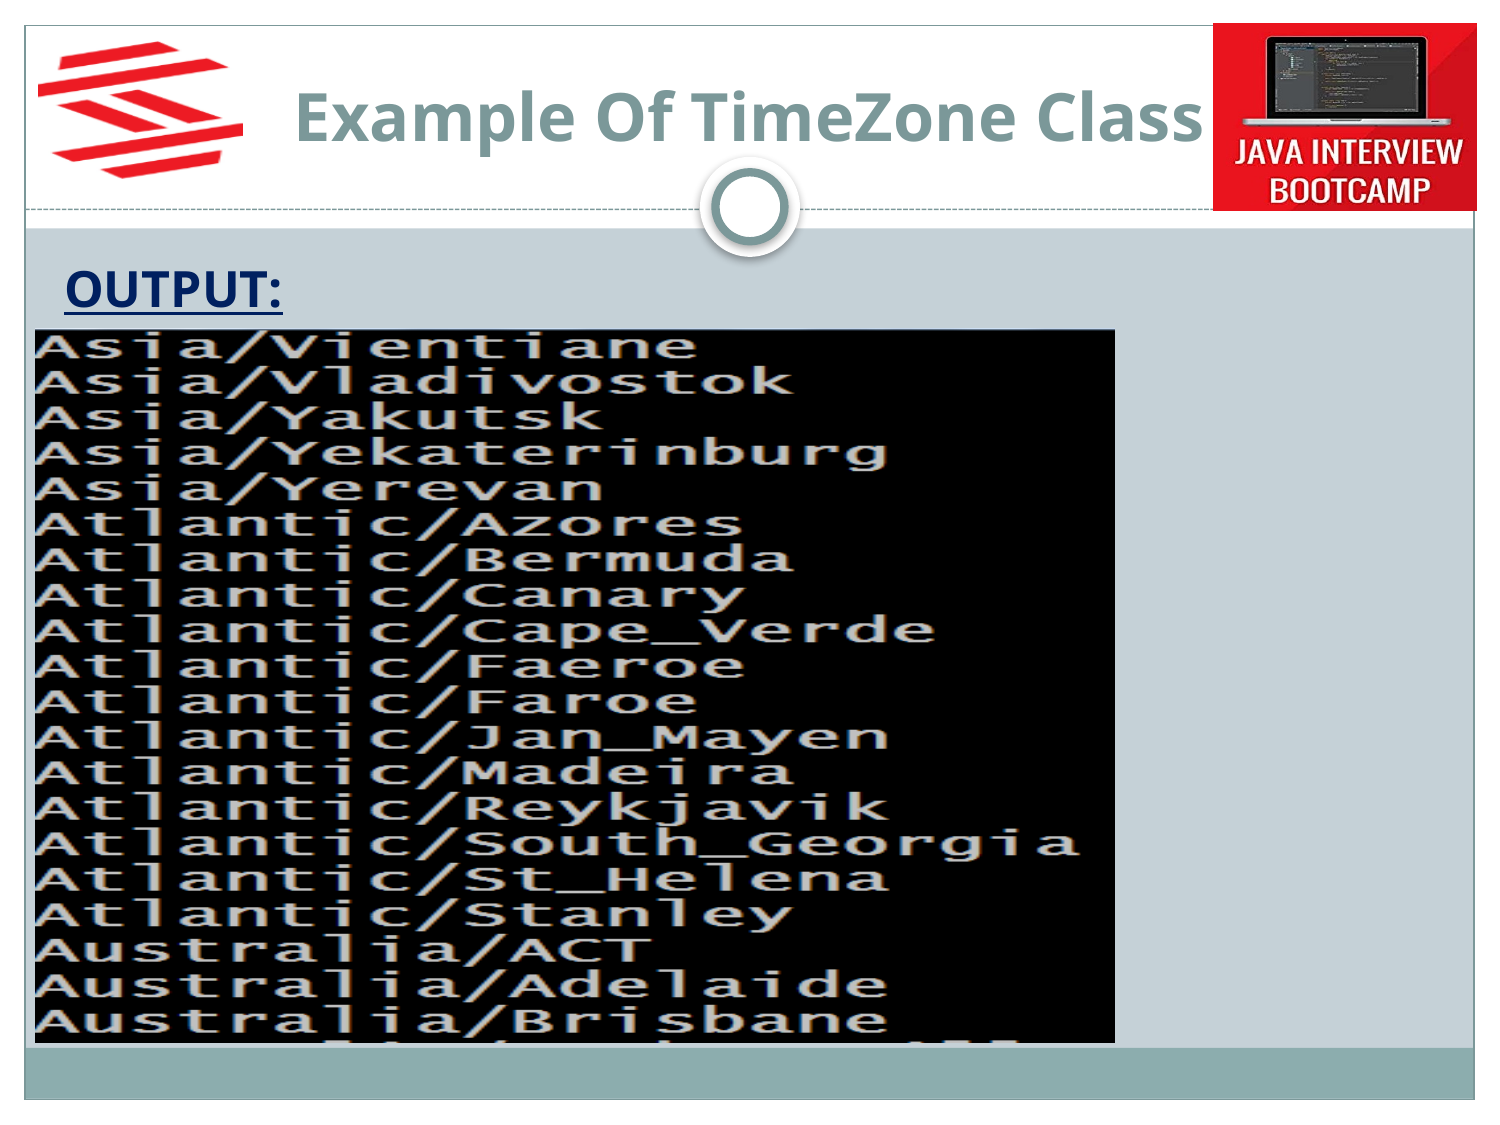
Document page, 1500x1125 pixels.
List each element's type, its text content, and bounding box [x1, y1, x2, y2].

picture [1213, 23, 1477, 212]
title Example Of TimeZone Class [237, 37, 1206, 162]
picture [37, 40, 243, 185]
picture [34, 327, 1115, 1044]
list OUTPUT: [49, 250, 1445, 1001]
